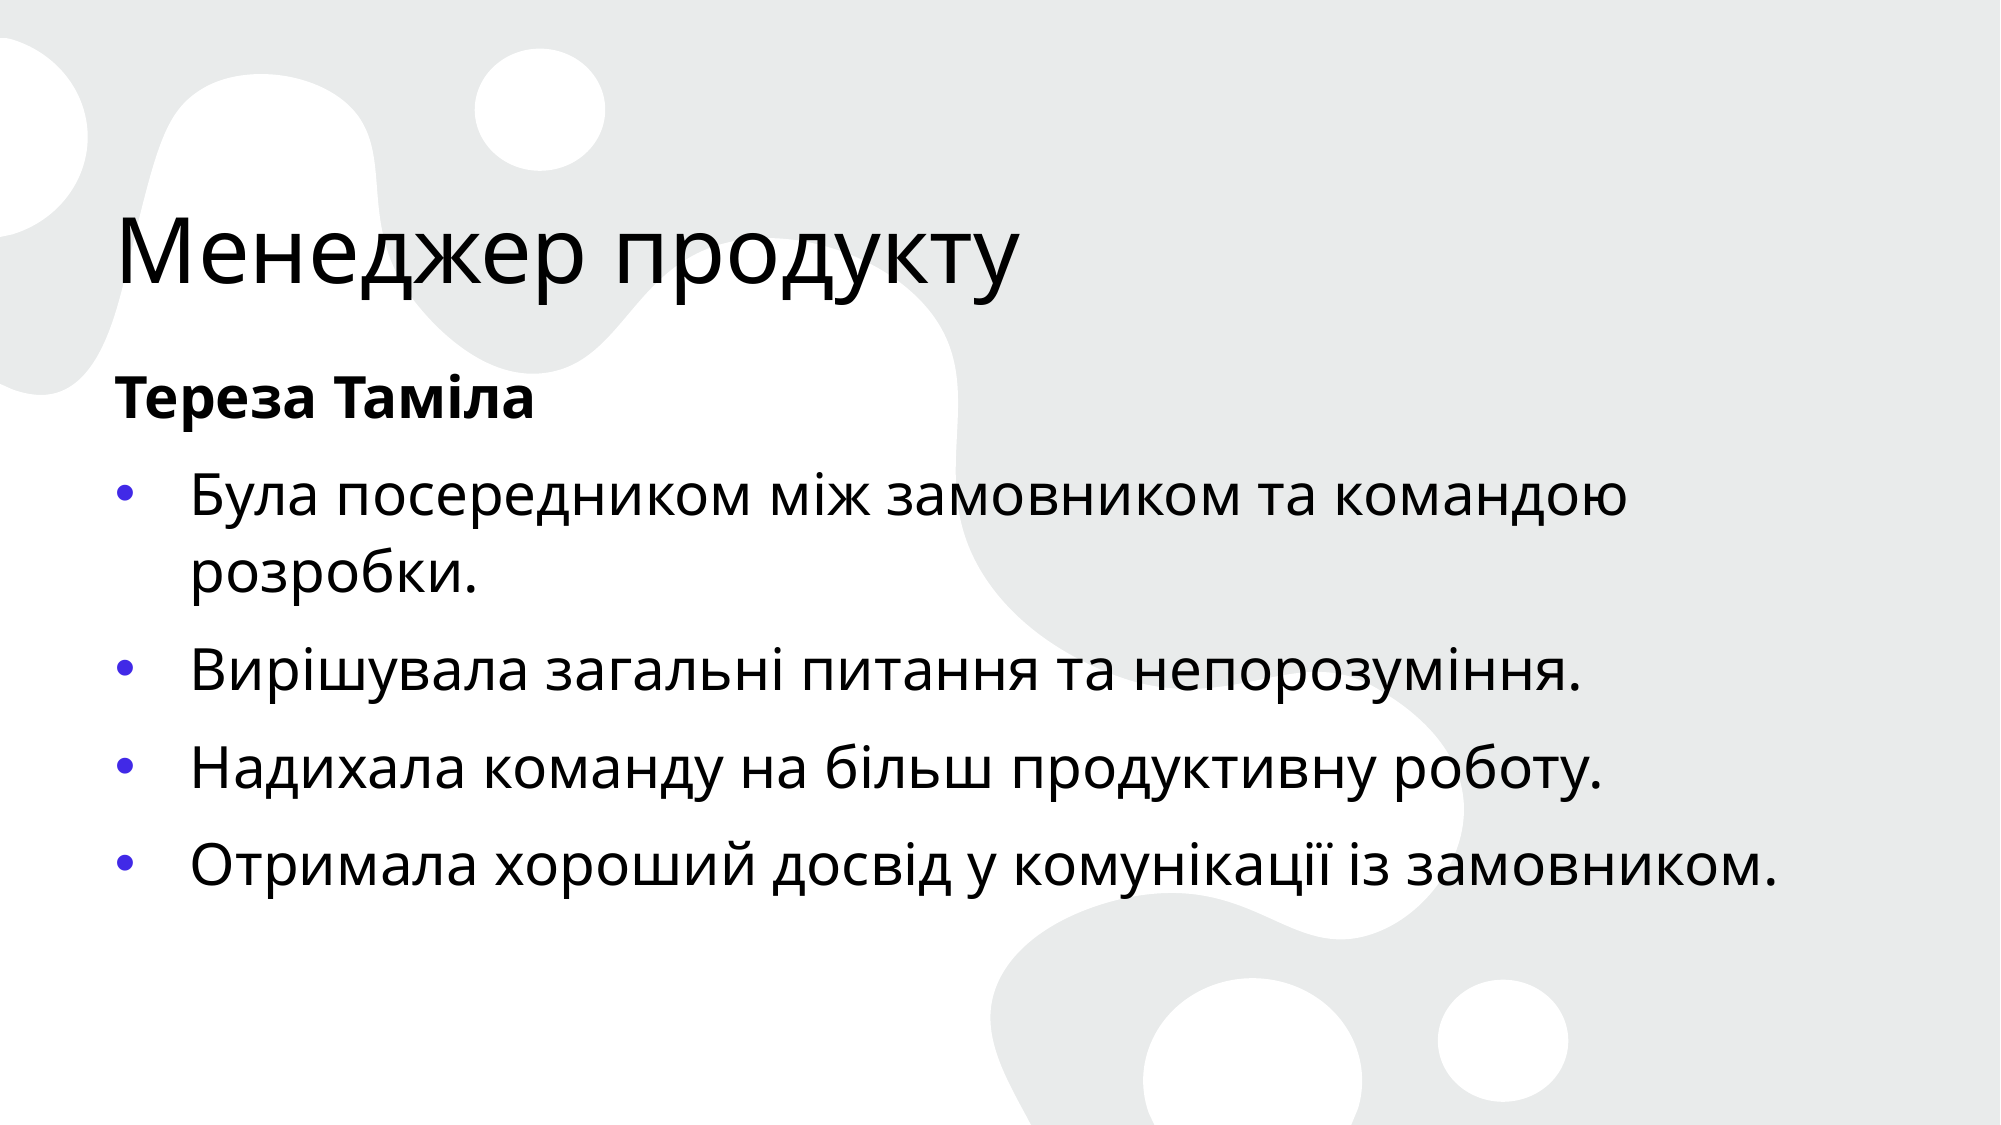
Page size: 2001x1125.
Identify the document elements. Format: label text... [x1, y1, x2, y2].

list Тереза Таміла Була посередником між замовником та командою розробки. Вирішувала загальні питання та непорозуміння. Надихала команду на більш продуктивну роботу. Отримала хороший досвід у комунікації із замовником. [99, 345, 1900, 1008]
title Менеджер продукту [99, 91, 1900, 309]
